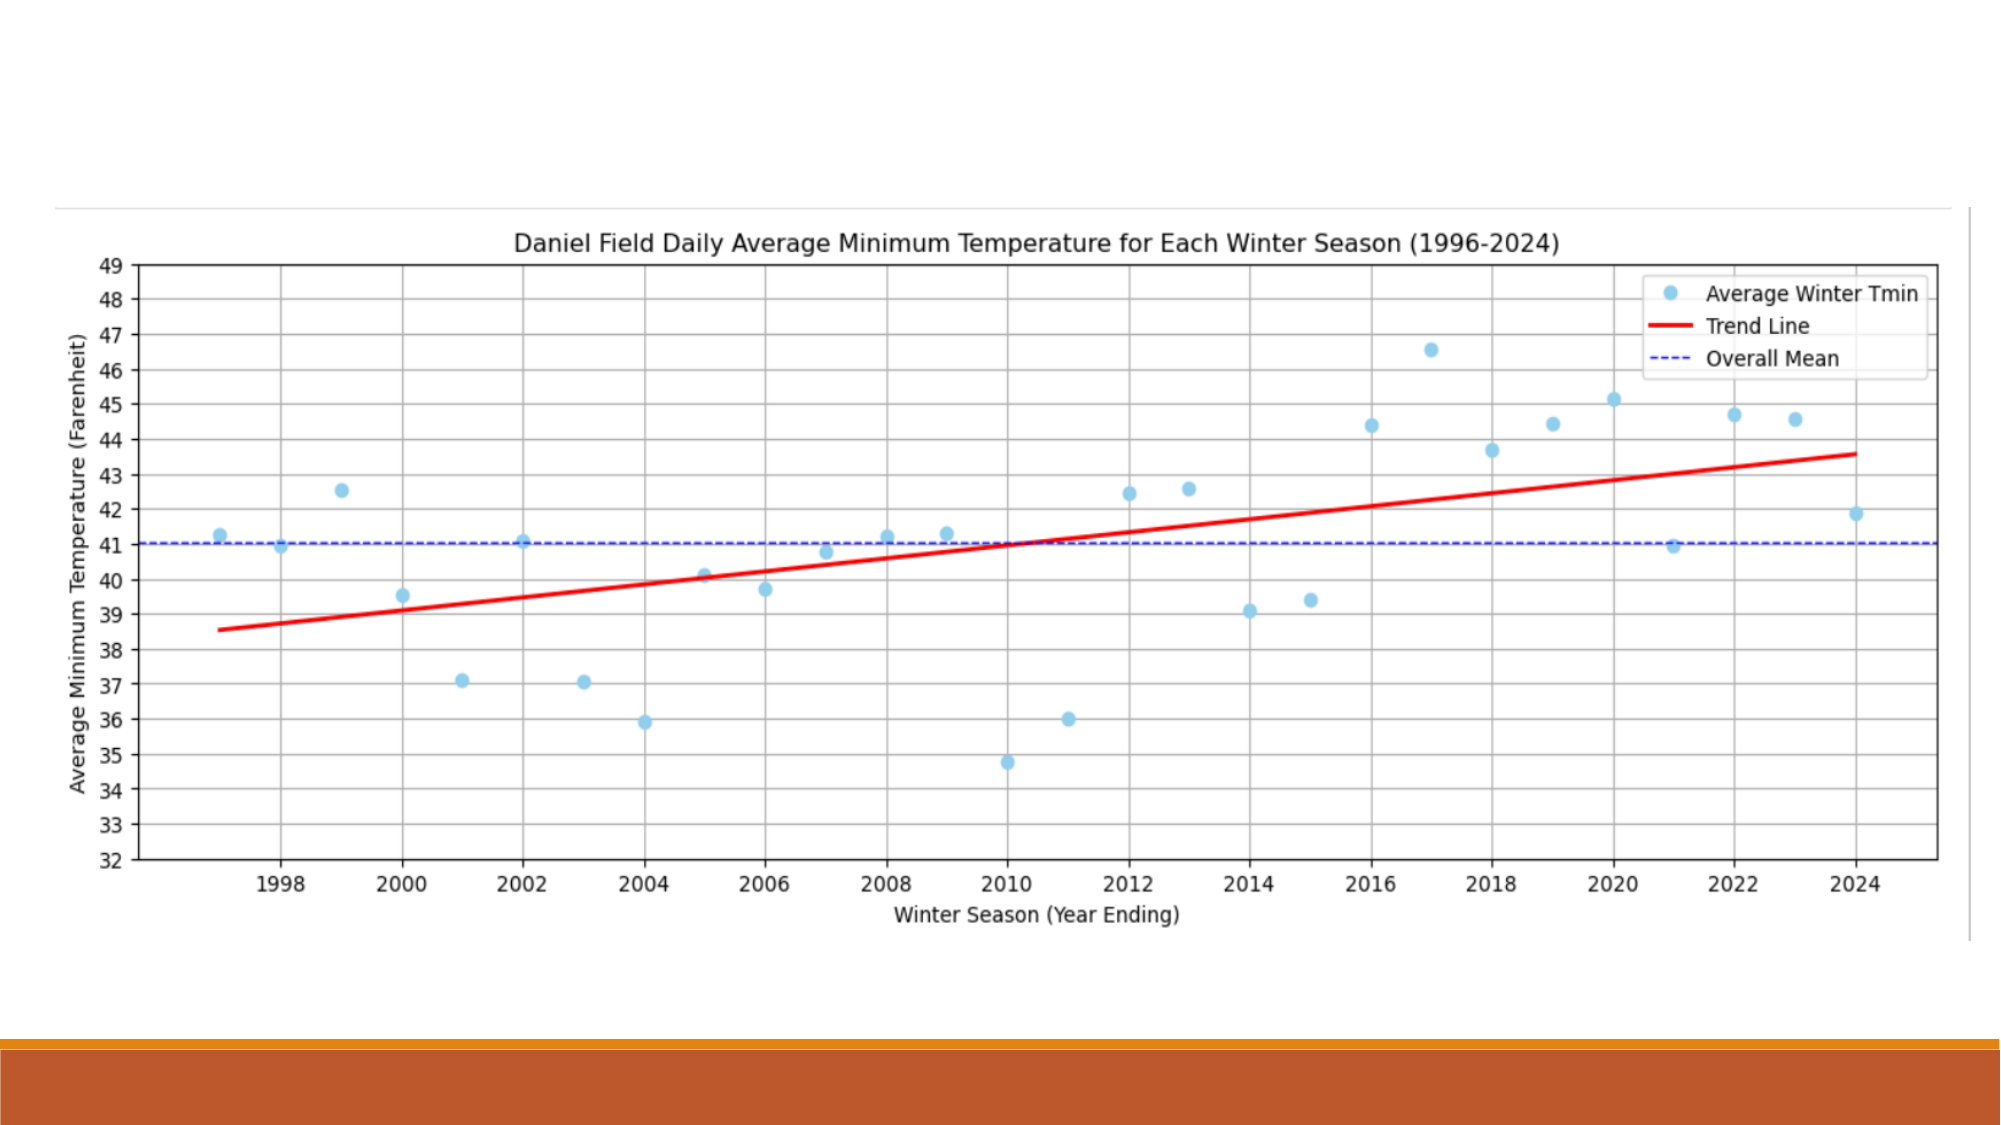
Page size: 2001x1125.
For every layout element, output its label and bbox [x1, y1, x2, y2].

picture [29, 206, 1971, 942]
